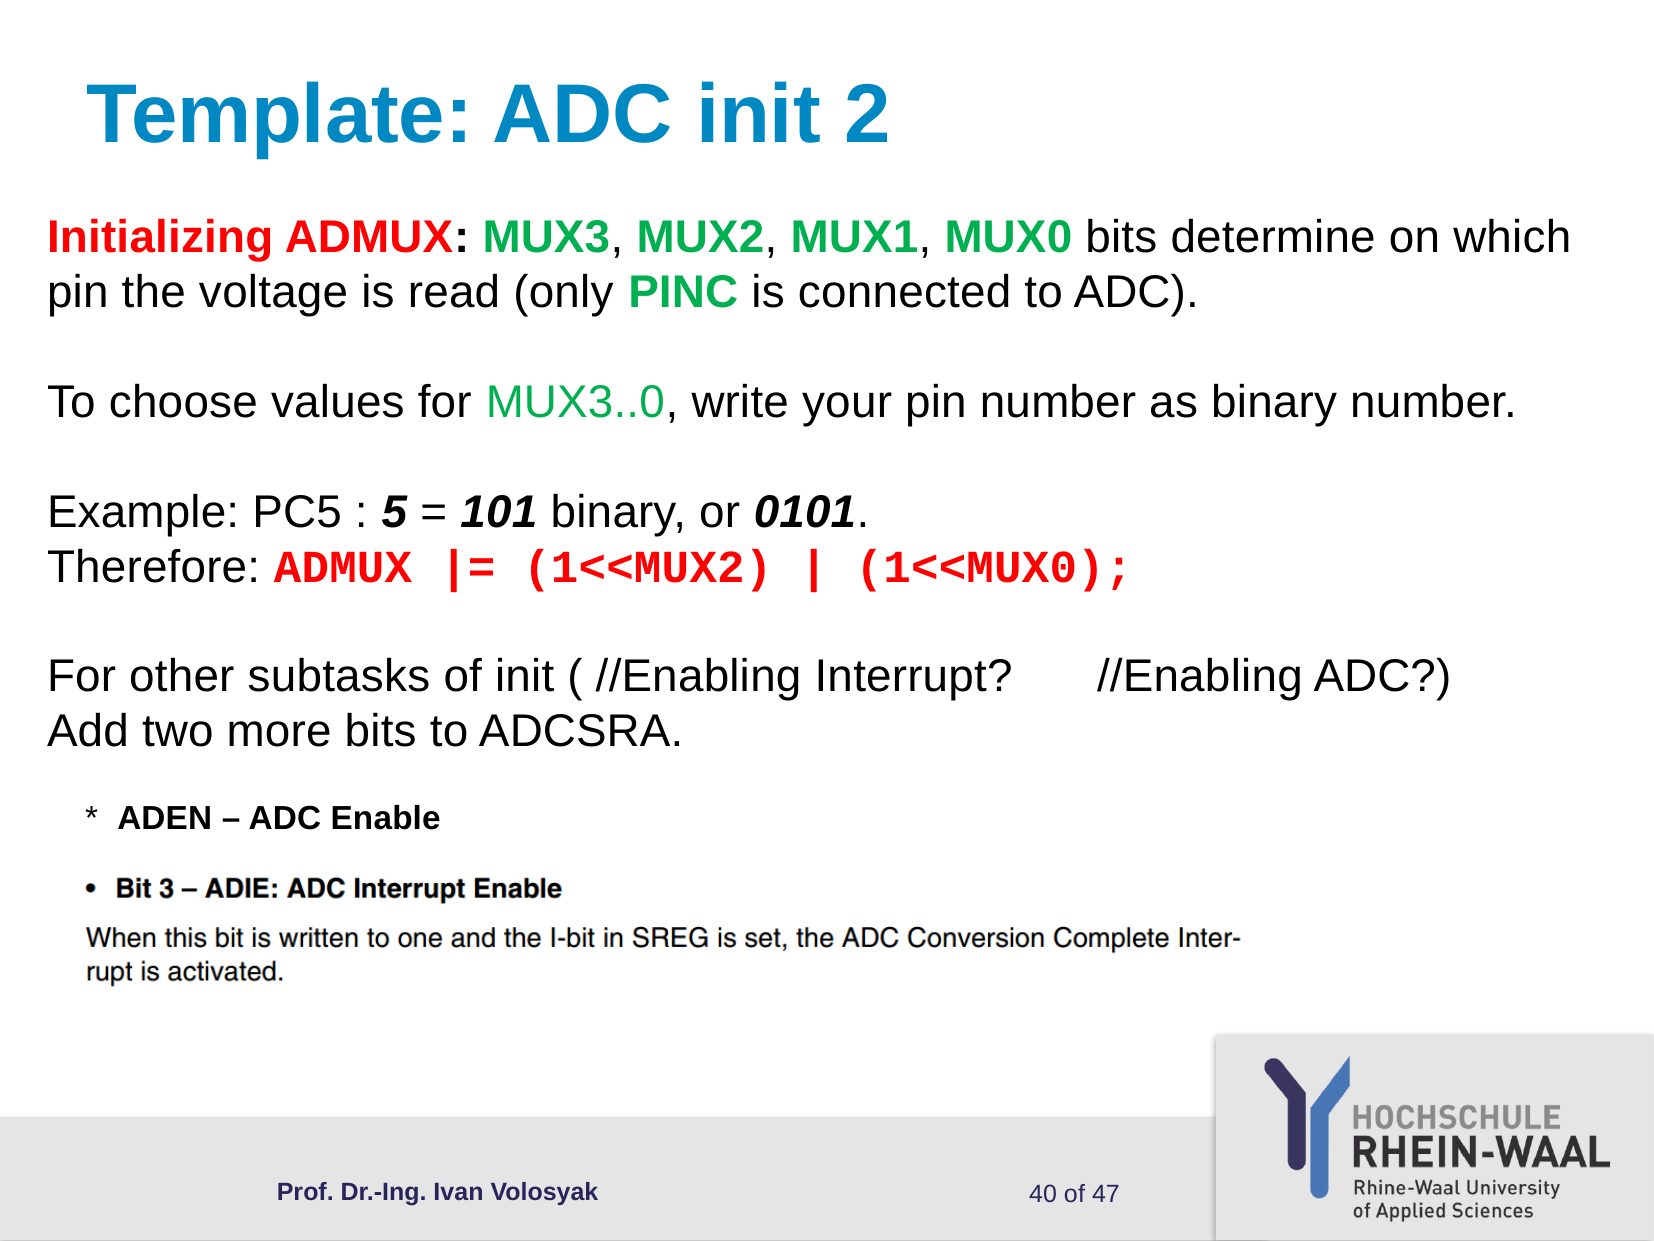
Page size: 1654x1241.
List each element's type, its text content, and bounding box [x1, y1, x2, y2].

picture [1239, 966, 1633, 1241]
picture [58, 860, 1282, 1013]
title Template: ADC init 2 [86, 41, 1575, 160]
footer Prof. Dr.-Ing. Ivan Volosyak [276, 1147, 990, 1214]
subtitle Initializing ADMUX: MUX3, MUX2, MUX1, MUX0 bits determine on which pin the voltage is read (only PINC is connected to ADC). To choose values for MUX3..0, write your pin number as binary number. Example: PC5 : 5 = 101 binary, or 0101. Therefore: ADMUX |= (1<<MUX2) | (1<<MUX0); For other subtasks of init ( //Enabling Interrupt? //Enabling ADC?) Add two more bits to ADCSRA. * ADEN – ADC Enable [46, 206, 1584, 1046]
